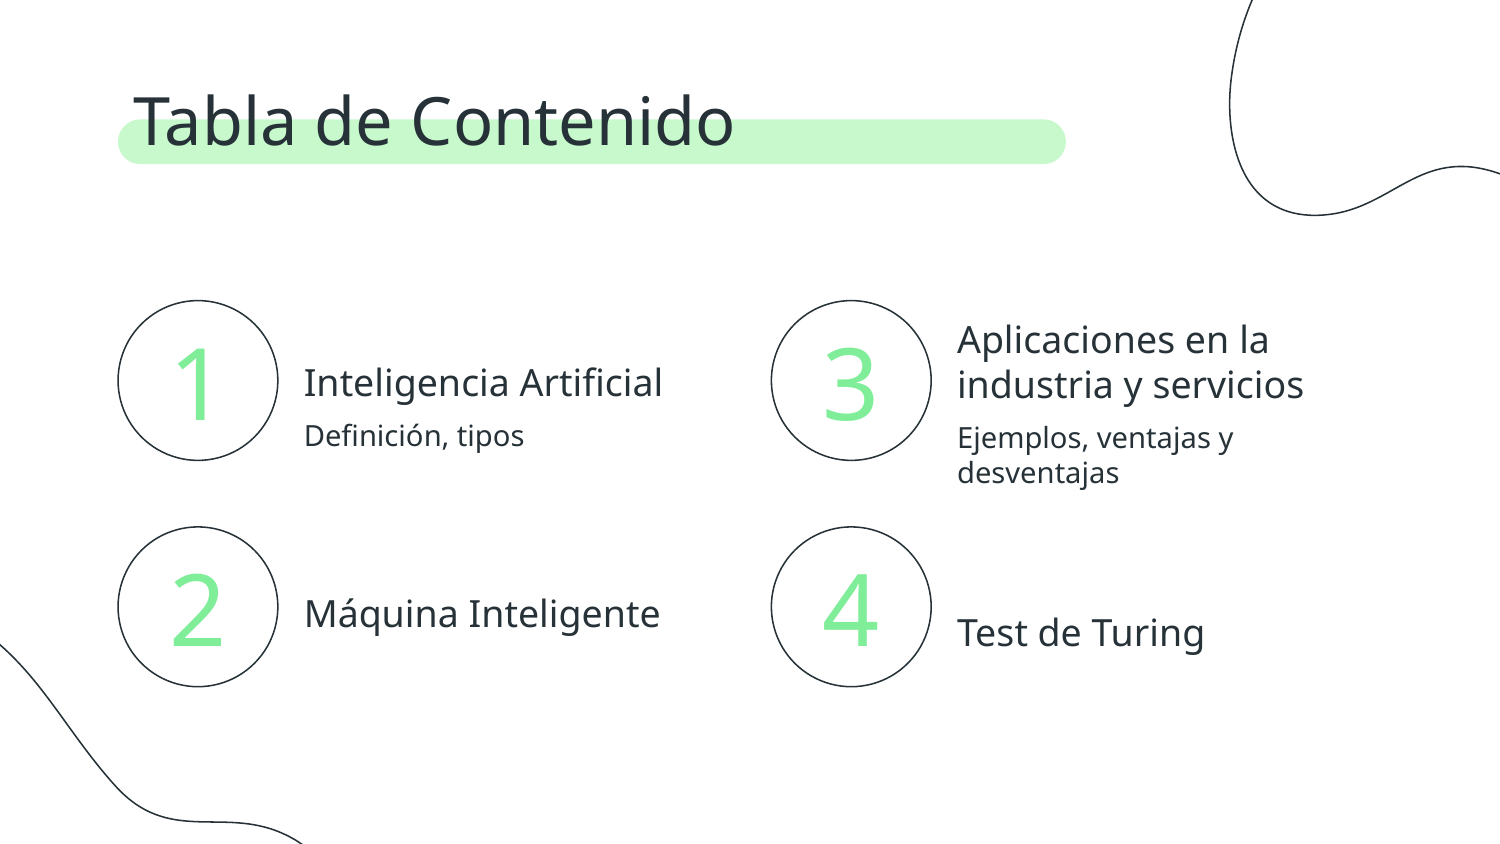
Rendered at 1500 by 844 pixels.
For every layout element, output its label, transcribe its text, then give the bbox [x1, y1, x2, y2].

text_box [143, 300, 253, 322]
subtitle Inteligencia Artificial [288, 343, 750, 405]
subtitle Ejemplos, ventajas y desventajas [942, 404, 1383, 506]
text_box [771, 575, 778, 639]
text_box [142, 526, 254, 549]
text_box [118, 574, 125, 640]
text_box [796, 439, 906, 461]
title Tabla de Contenido [118, 63, 1382, 165]
subtitle Test de Turing [942, 593, 1383, 655]
text_box [796, 300, 906, 322]
title 1 [125, 322, 271, 439]
subtitle Definición, tipos [288, 401, 729, 503]
title 4 [778, 549, 924, 665]
text_box [271, 348, 278, 413]
text_box [924, 347, 932, 414]
text_box [796, 526, 907, 549]
subtitle Máquina Inteligente [288, 574, 729, 636]
subtitle Aplicaciones en la industria y servicios [942, 300, 1383, 362]
text_box [796, 665, 906, 687]
text_box [924, 573, 932, 640]
text_box [771, 348, 778, 413]
title 3 [778, 322, 924, 439]
text_box [271, 574, 278, 640]
title 2 [125, 549, 271, 665]
text_box [118, 347, 125, 413]
text_box [143, 439, 253, 461]
text_box [143, 665, 253, 687]
